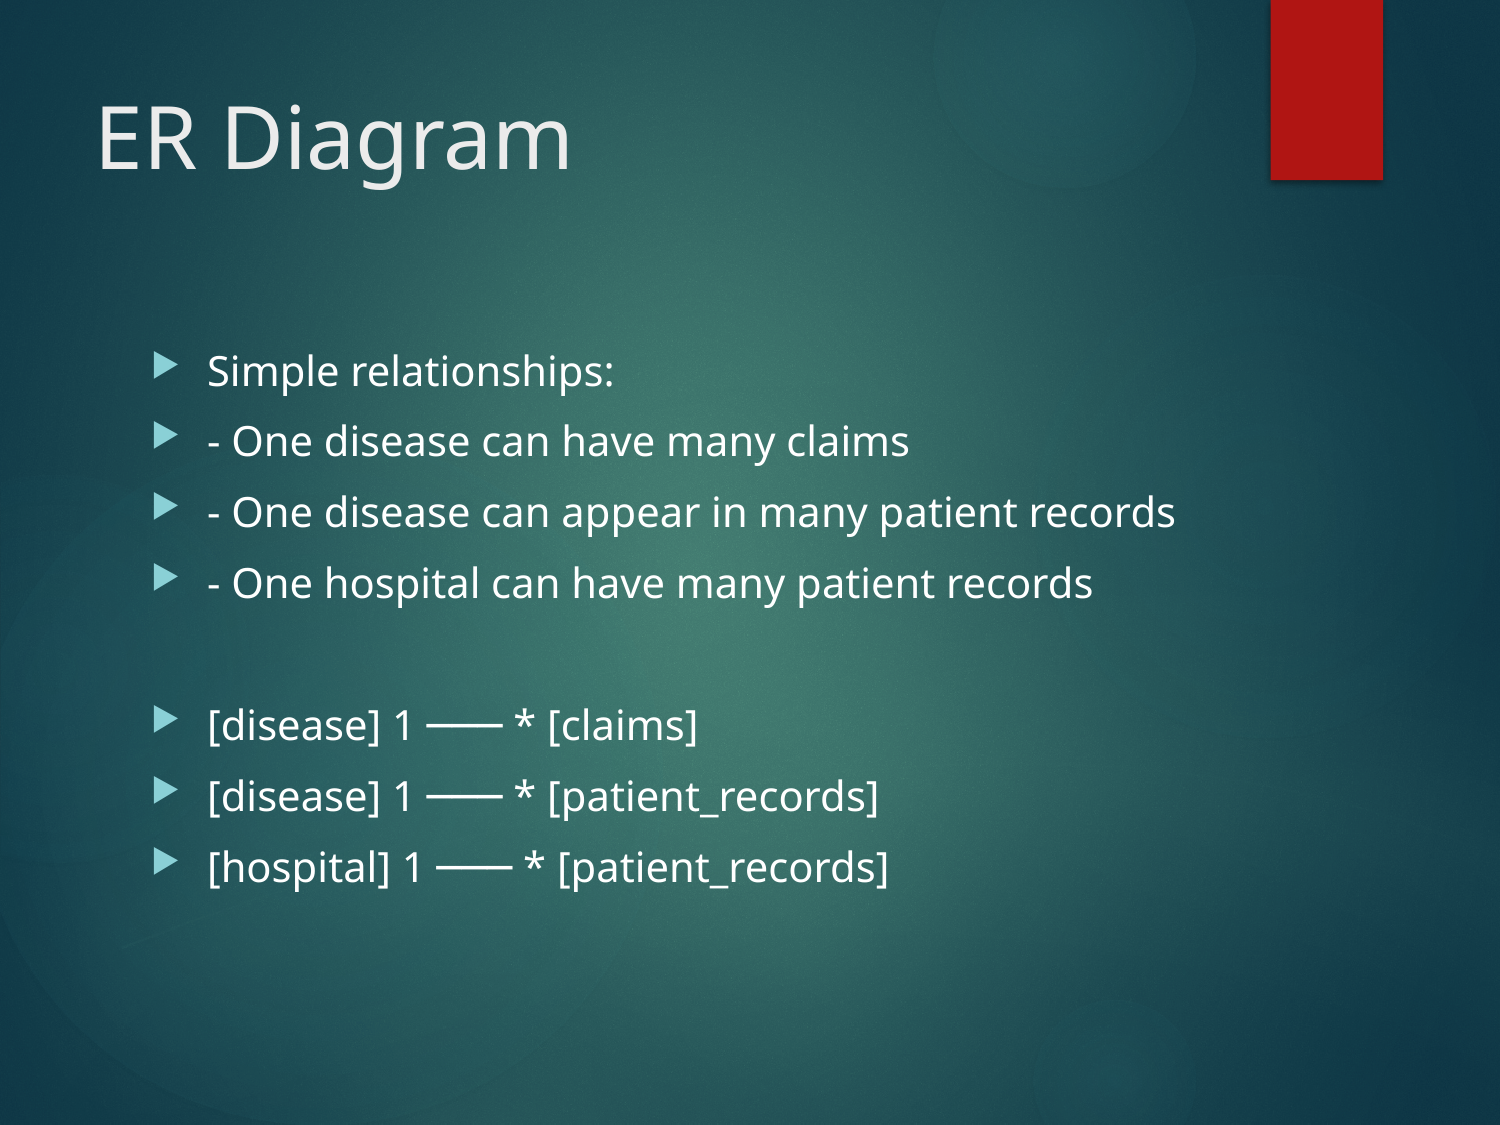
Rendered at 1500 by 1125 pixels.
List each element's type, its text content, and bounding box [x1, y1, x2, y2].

title ER Diagram [79, 74, 1237, 304]
list Simple relationships: - One disease can have many claims - One disease can appear in many patient records - One hospital can have many patient records [disease] 1 ─── * [claims] [disease] 1 ─── * [patient_records] [hospital] 1 ─── * [patient_records] [135, 336, 1237, 1025]
